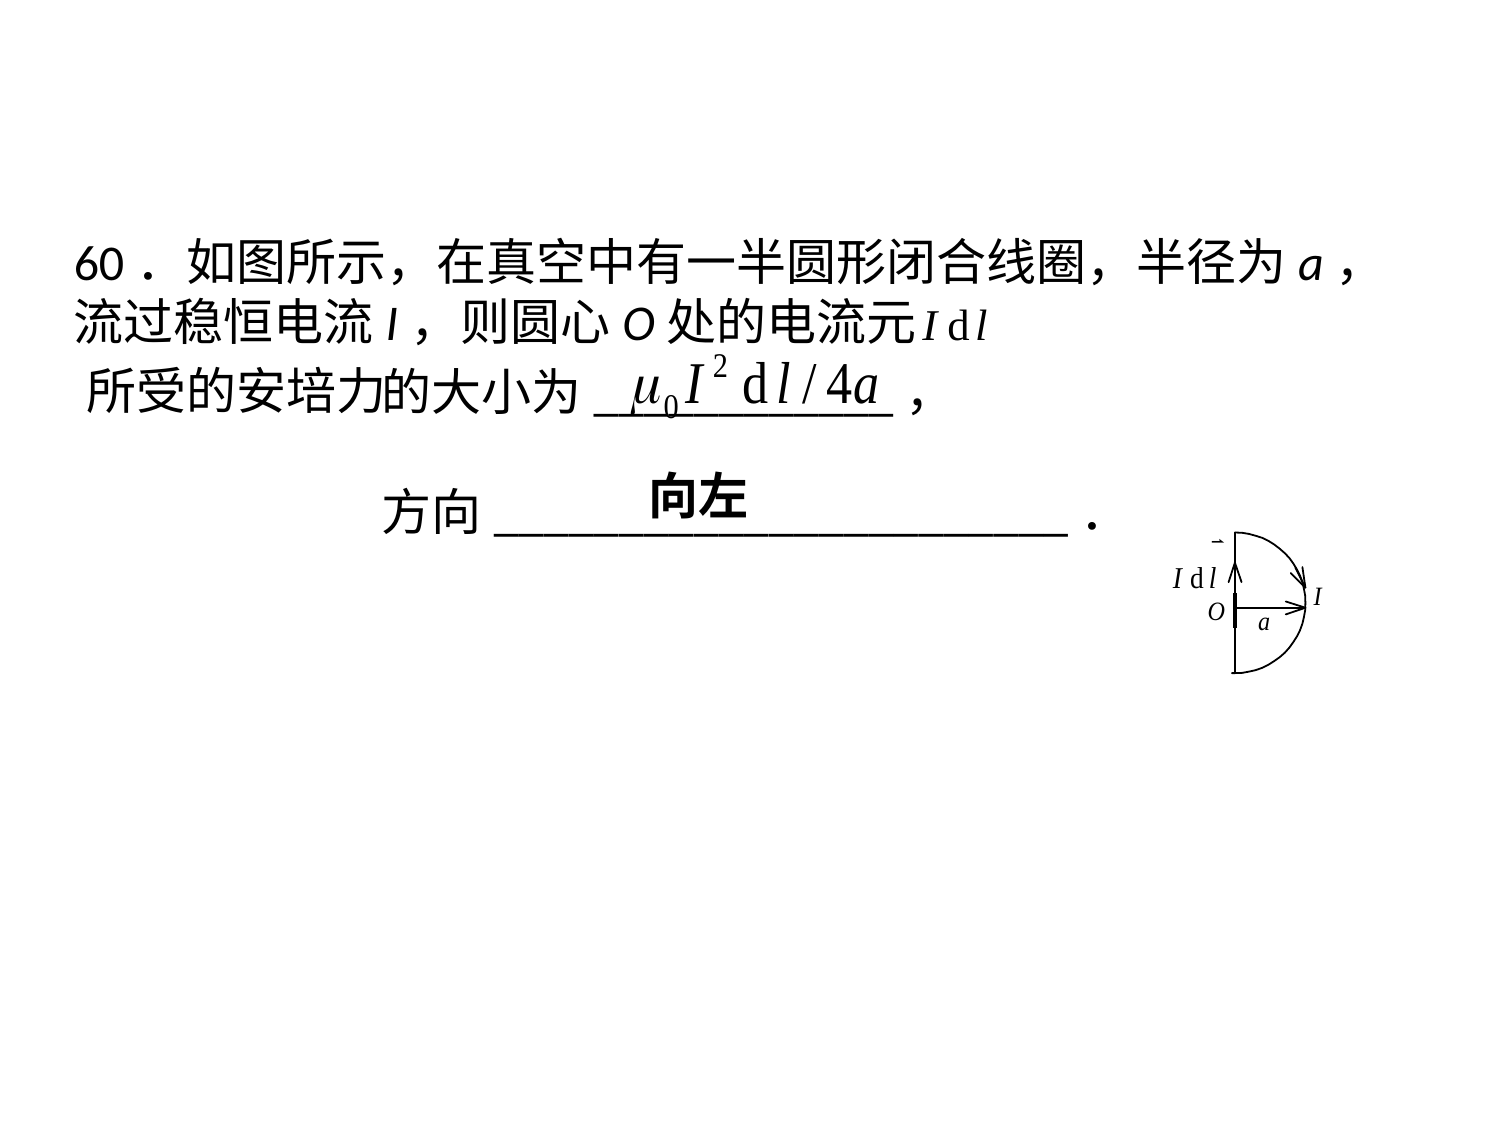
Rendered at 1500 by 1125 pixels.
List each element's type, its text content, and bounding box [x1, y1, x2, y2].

text_box 的大小为____________， 方向_______________________． [366, 352, 1146, 548]
text_box 向左 [633, 456, 764, 532]
picture [1148, 527, 1357, 680]
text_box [913, 292, 1004, 352]
text_box 所受的安培力 [71, 351, 402, 427]
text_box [620, 339, 891, 434]
text_box 60．如图所示，在真空中有一半圆形闭合线圈，半径为a， 流过稳恒电流I，则圆心O处的电流元 [58, 223, 1401, 359]
